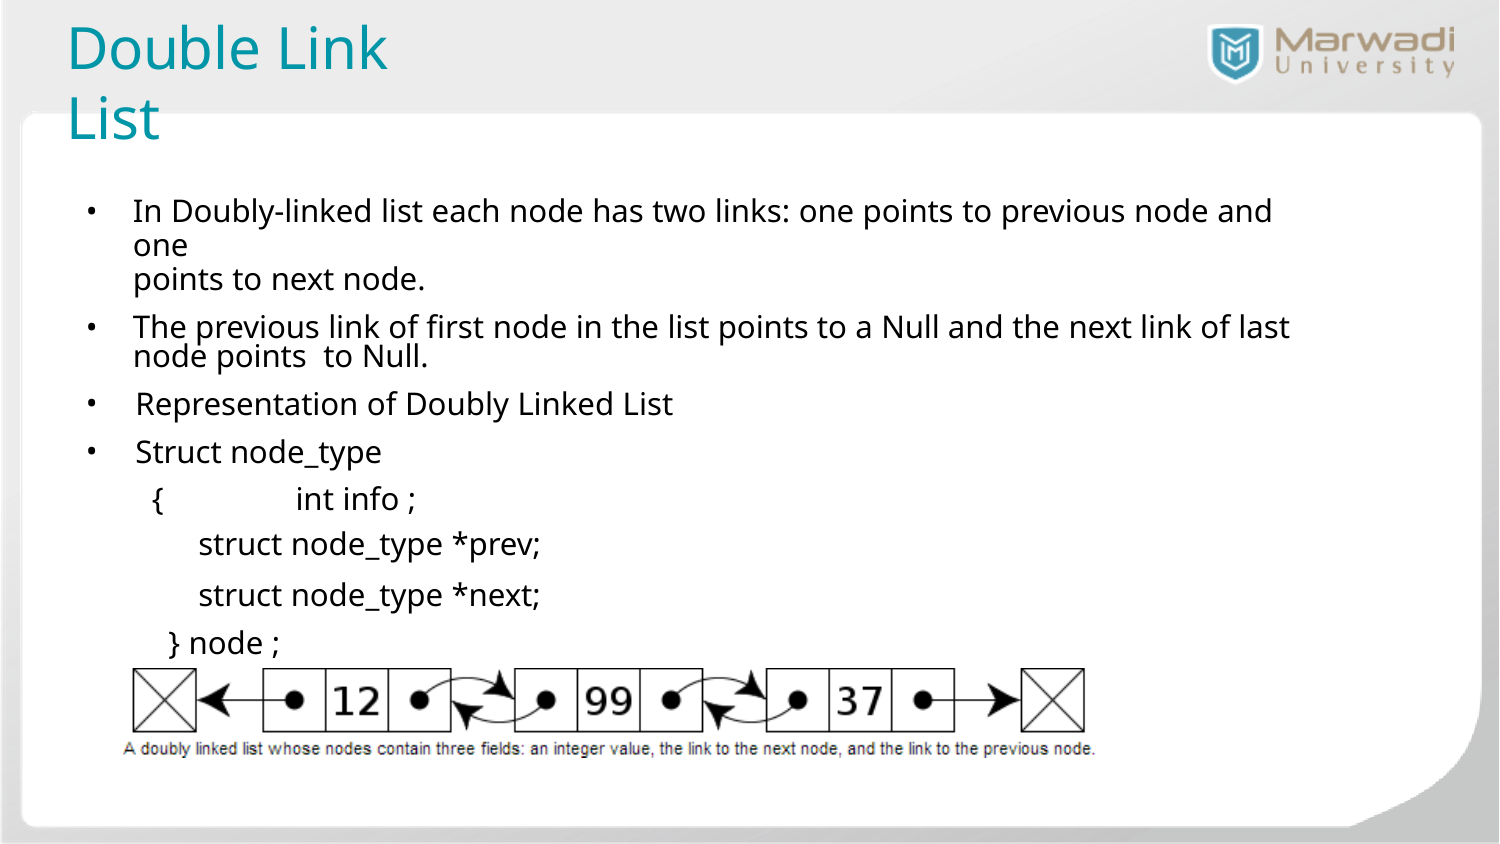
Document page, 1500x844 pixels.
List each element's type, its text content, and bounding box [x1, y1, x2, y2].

text_box In Doubly-linked list each node has two links: one points to previous node and one points to next node. The previous link of first node in the list points to a Null and the next link of last node points to Null. Representation of Doubly Linked List Struct node_type { int info ; struct node_type *prev; struct node_type *next; } node ; [83, 193, 1307, 661]
title Double Link List [64, 9, 443, 153]
picture [0, 0, 1499, 844]
